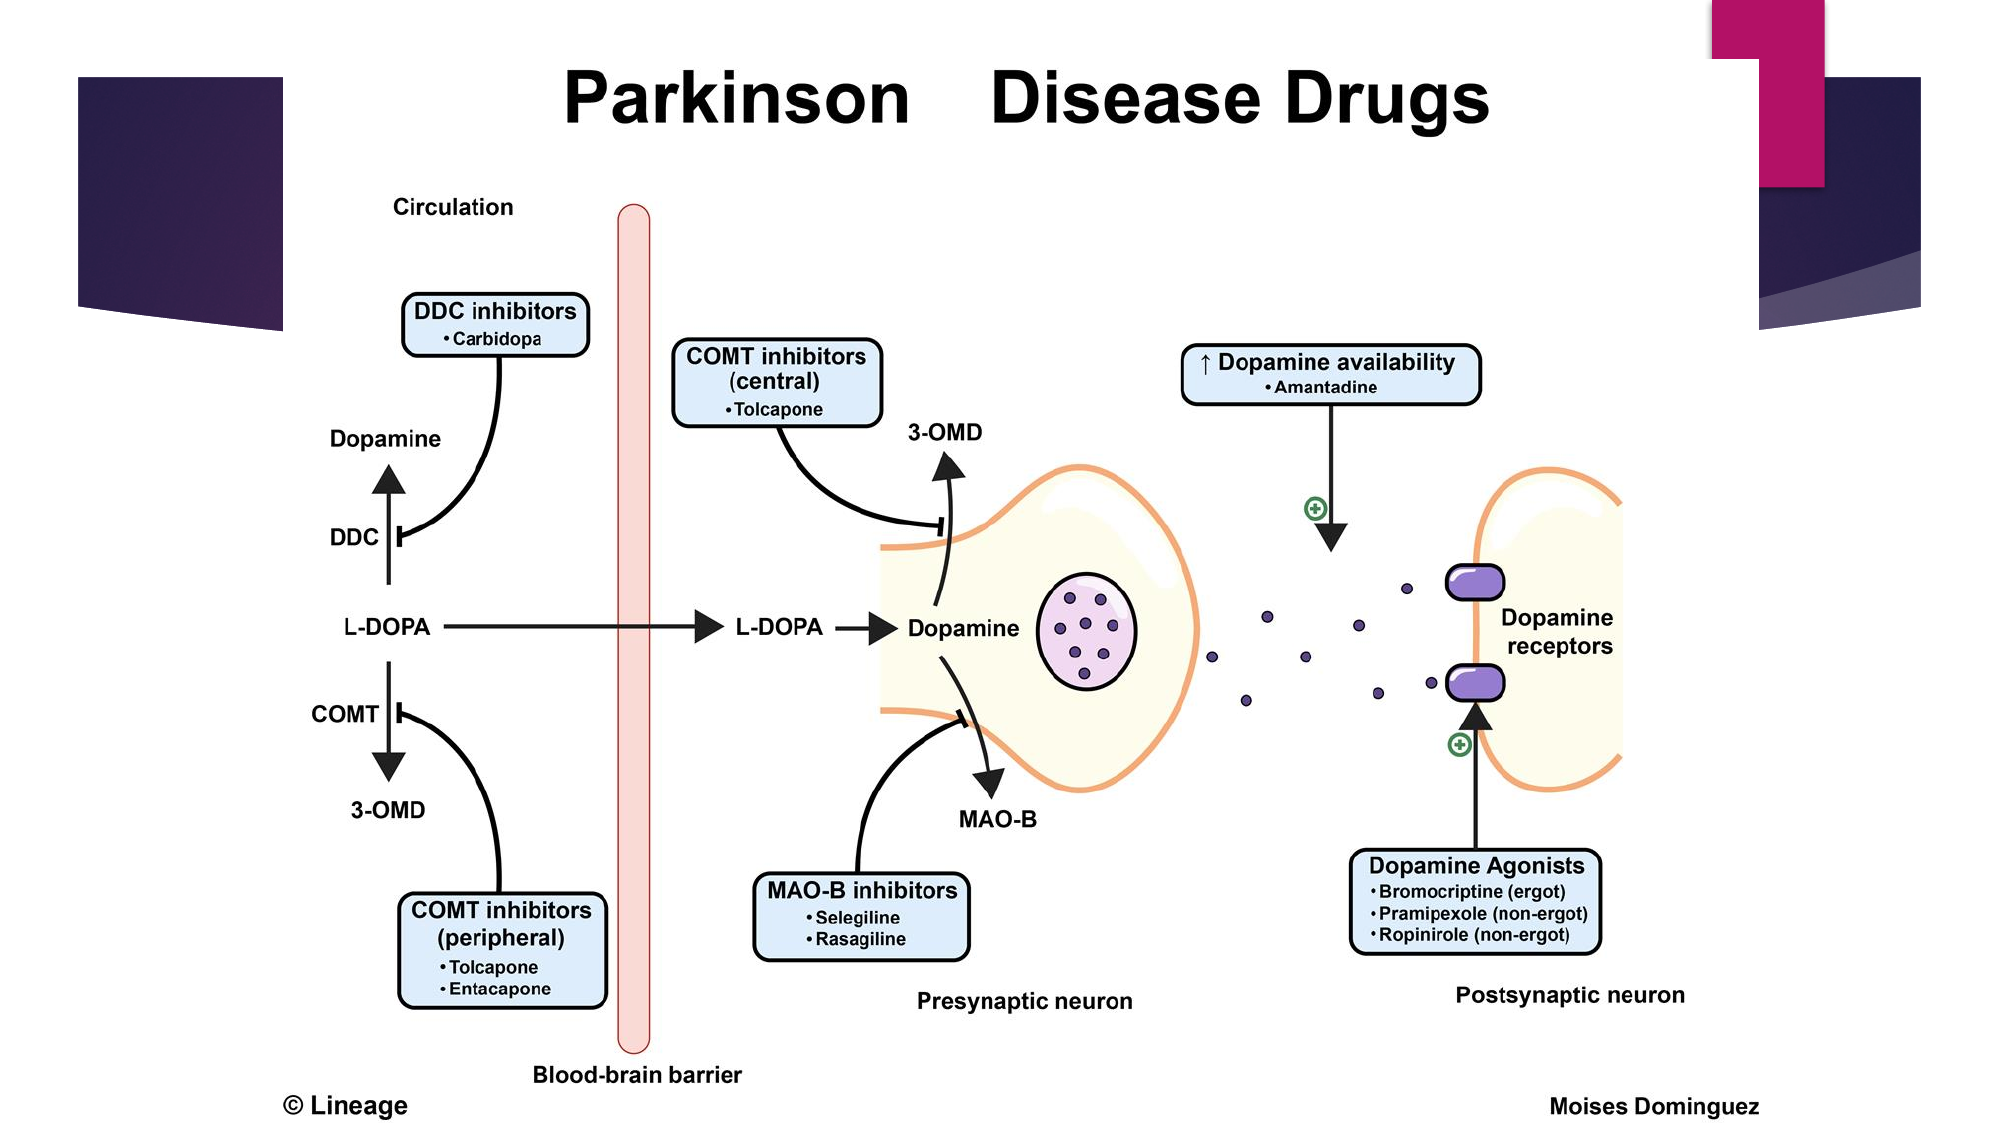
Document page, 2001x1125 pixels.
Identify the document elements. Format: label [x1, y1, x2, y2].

list [282, 59, 1759, 1123]
